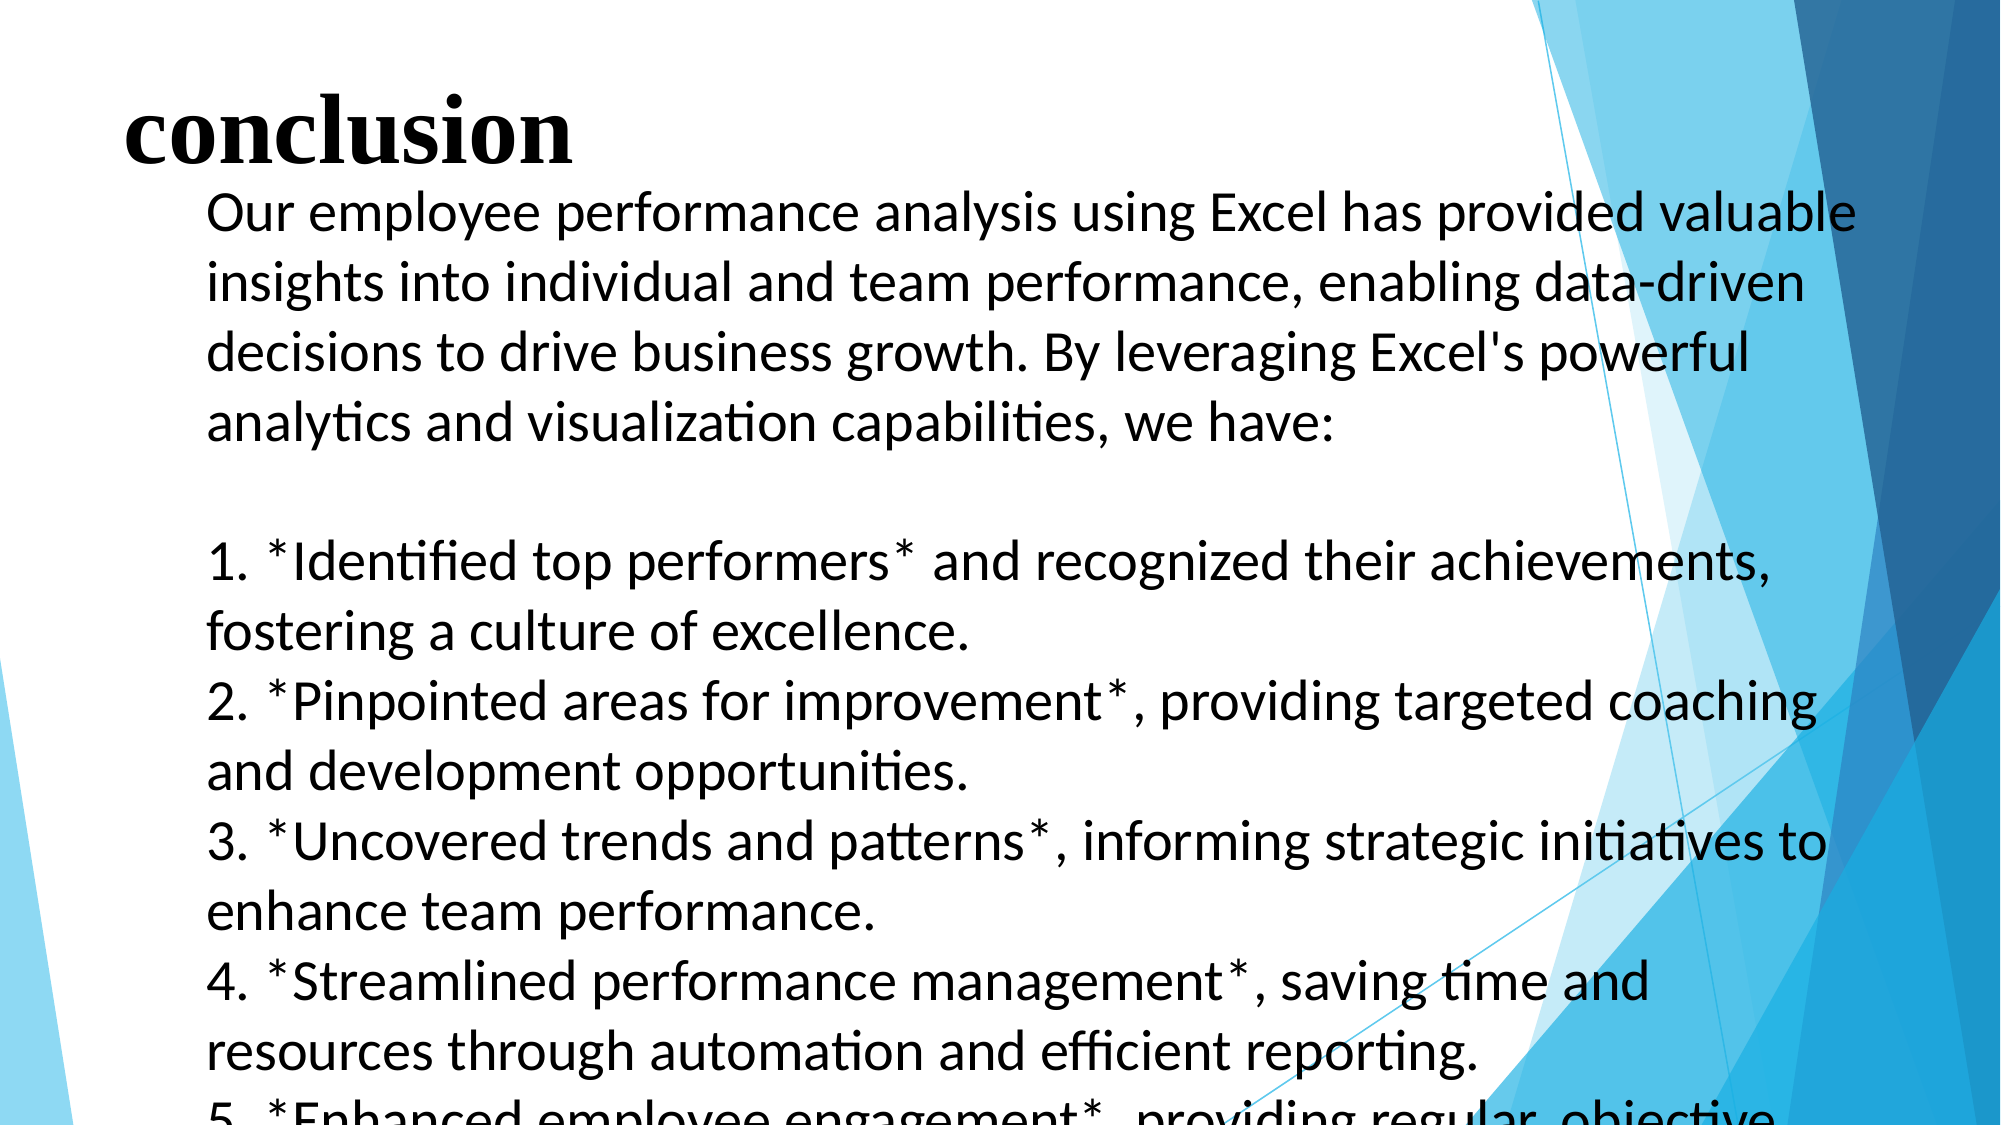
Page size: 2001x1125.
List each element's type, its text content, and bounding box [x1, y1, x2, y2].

title conclusion [123, 63, 1877, 166]
text_box Our employee performance analysis using Excel has provided valuable insights into individual and team performance, enabling data-driven decisions to drive business growth. By leveraging Excel's powerful analytics and visualization capabilities, we have: 1. *Identified top performers* and recognized their achievements, fostering a culture of excellence. 2. *Pinpointed areas for improvement*, providing targeted coaching and development opportunities. 3. *Uncovered trends and patterns*, informing strategic initiatives to enhance team performance. 4. *Streamlined performance management*, saving time and resources through automation and efficient reporting. 5. *Enhanced employee engagement*, providing regular, objective feedback and promoting growth. [191, 165, 1895, 1125]
